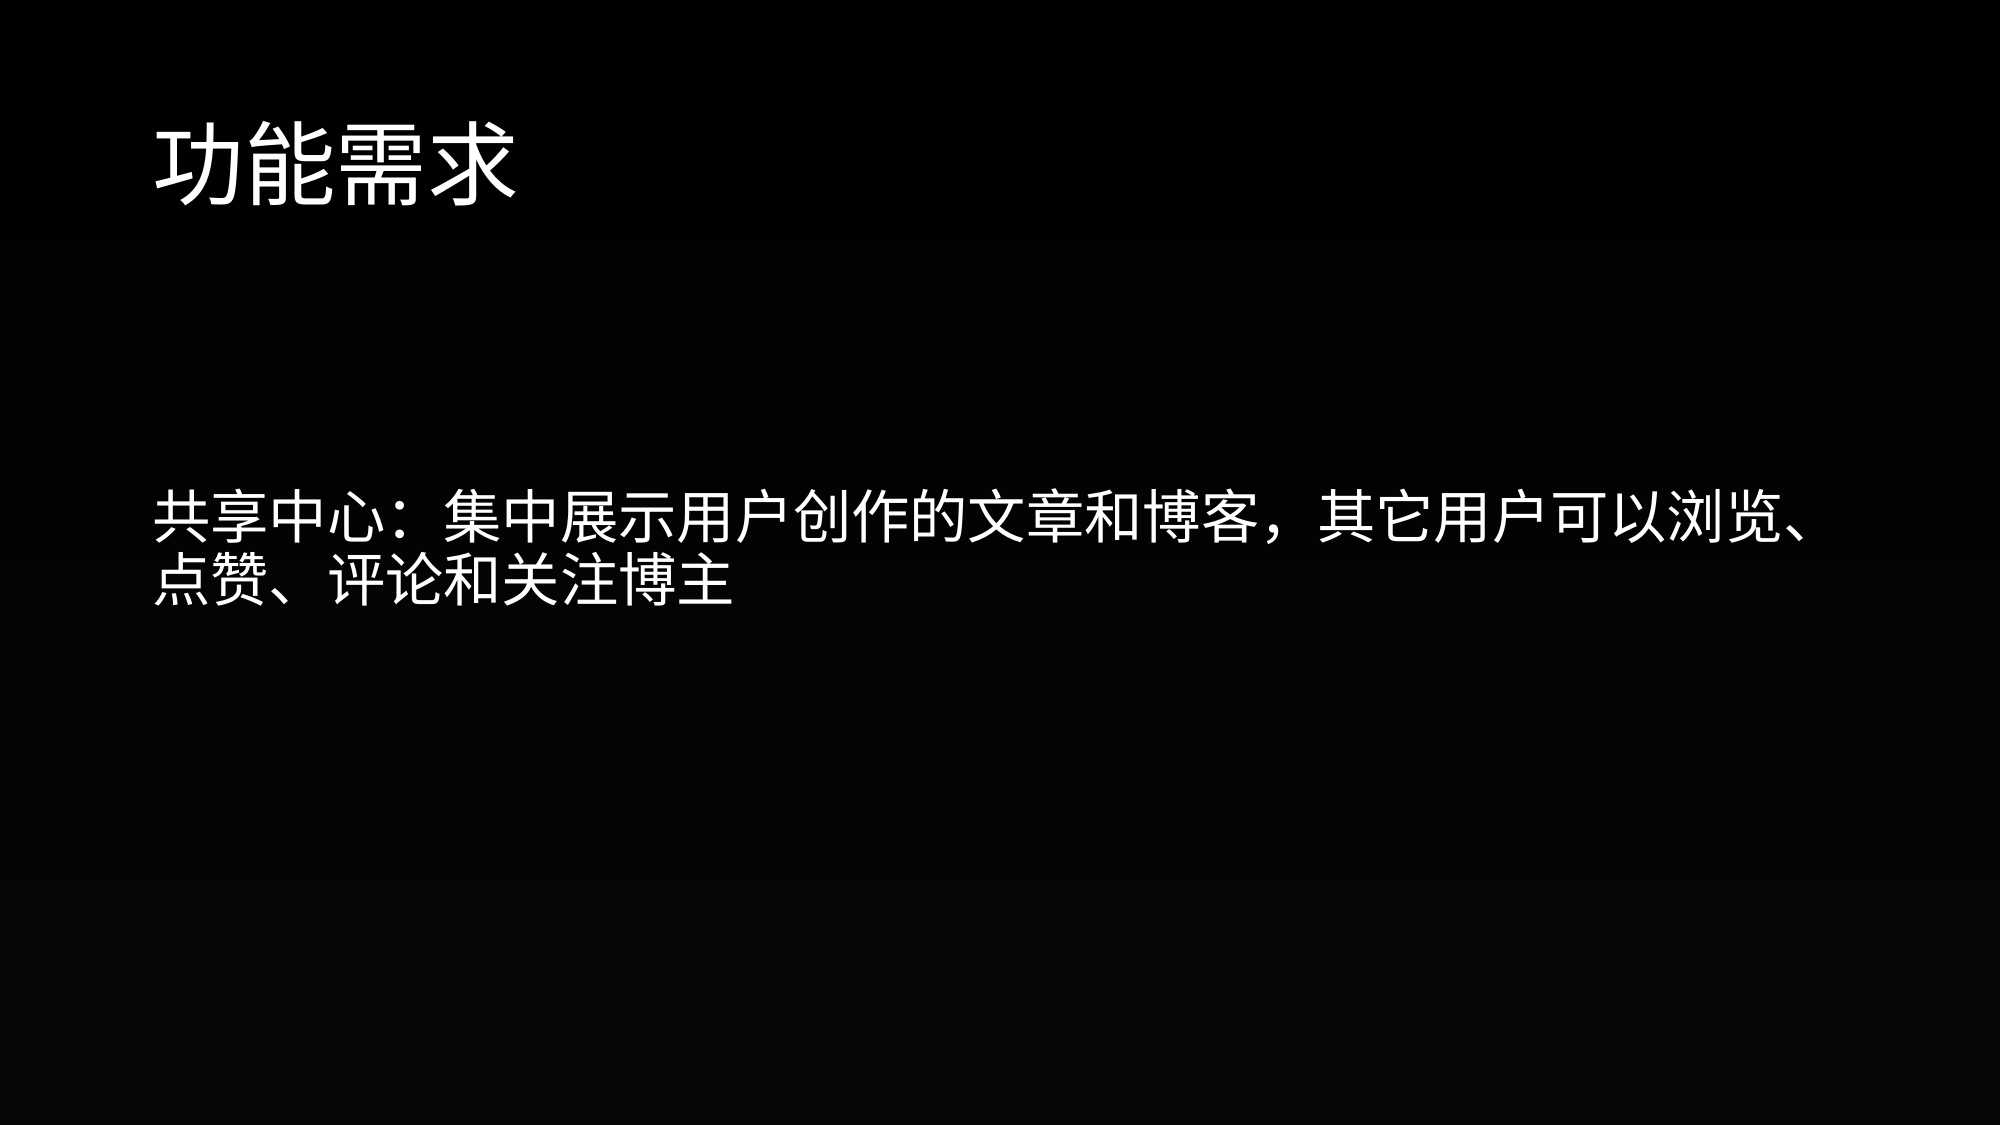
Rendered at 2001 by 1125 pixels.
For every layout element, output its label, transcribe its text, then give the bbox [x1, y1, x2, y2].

title 功能需求 [137, 59, 1863, 278]
list 共享中心：集中展示用户创作的文章和博客，其它用户可以浏览、点赞、评论和关注博主 [137, 480, 1863, 1031]
